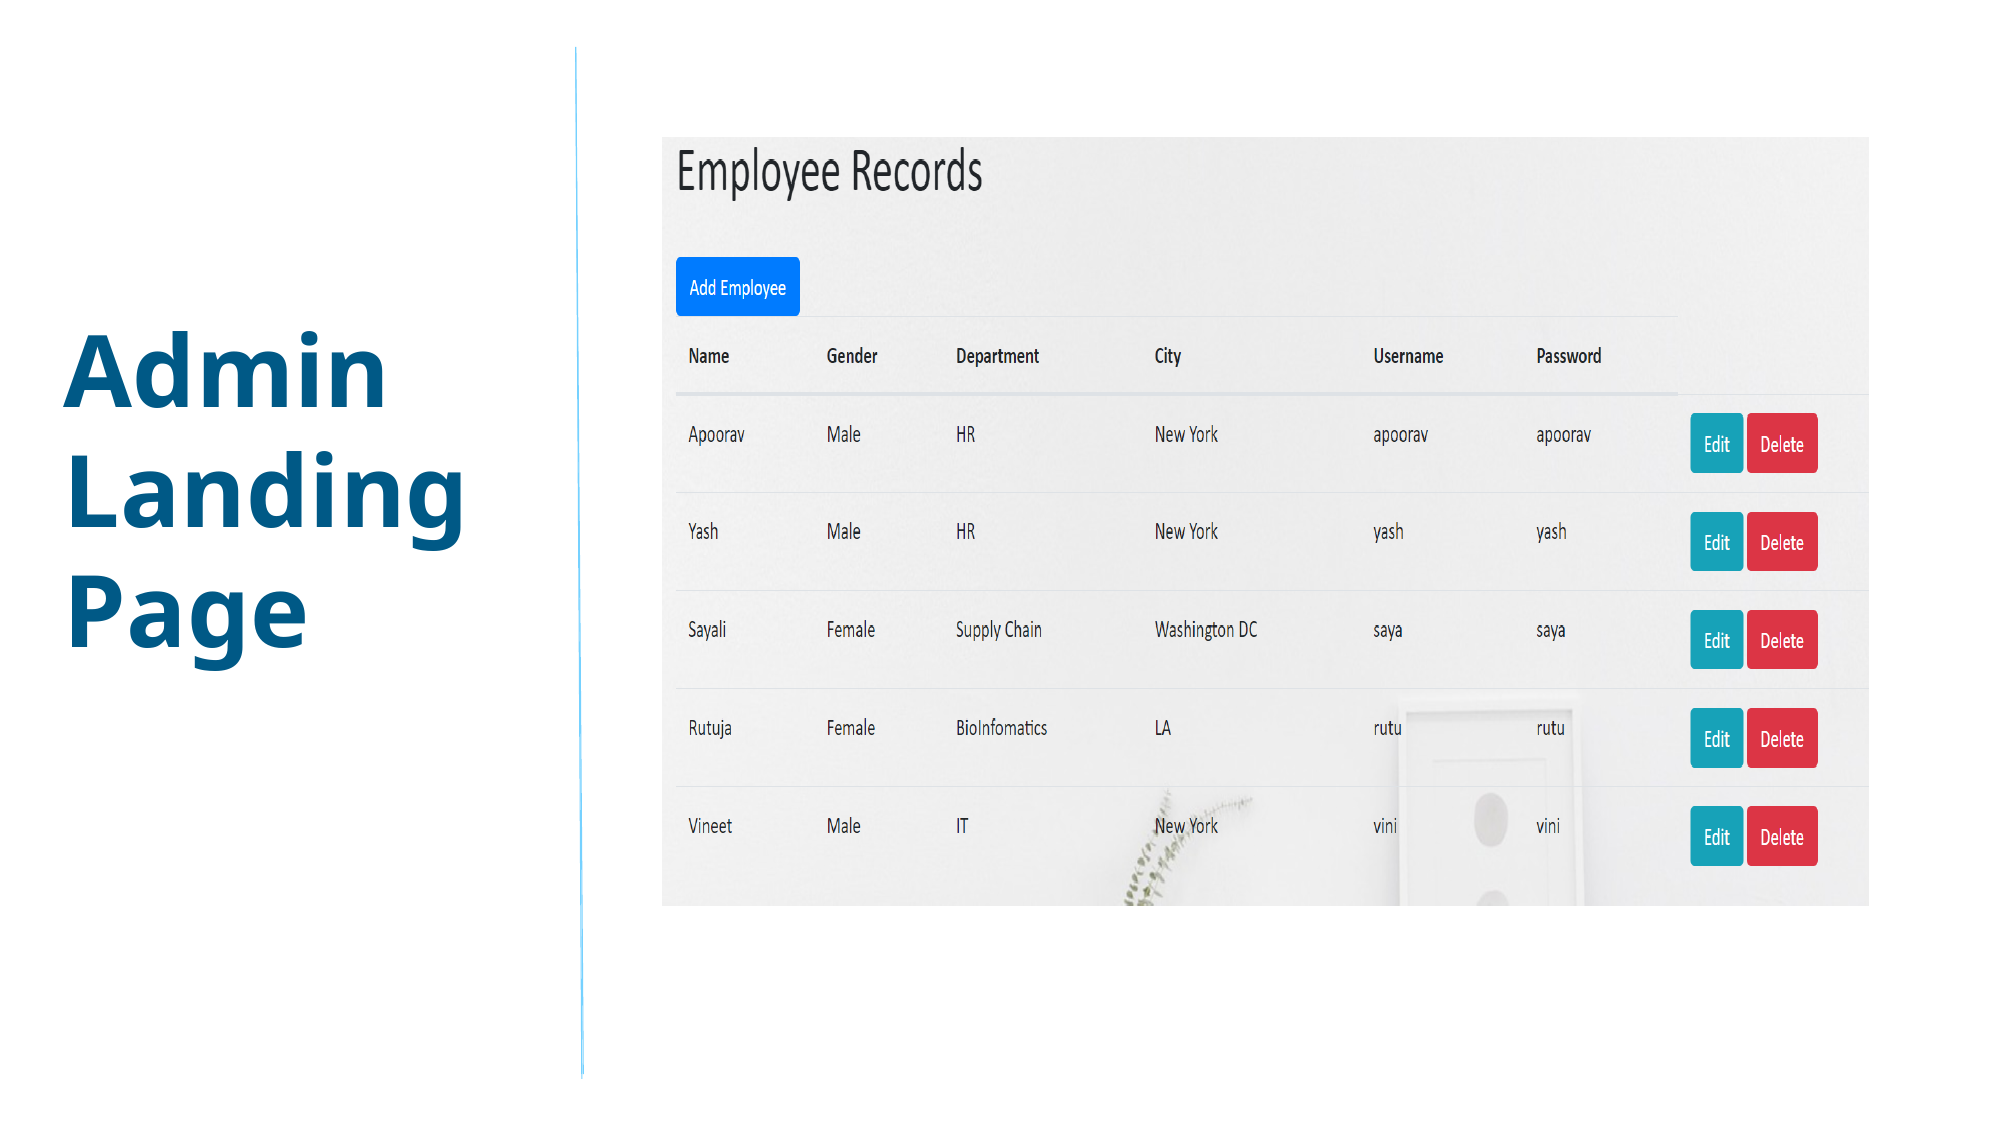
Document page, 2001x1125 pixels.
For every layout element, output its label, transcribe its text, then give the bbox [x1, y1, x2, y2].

text_box Admin Landing Page [49, 299, 575, 675]
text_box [575, 46, 584, 1075]
picture [662, 137, 1869, 906]
